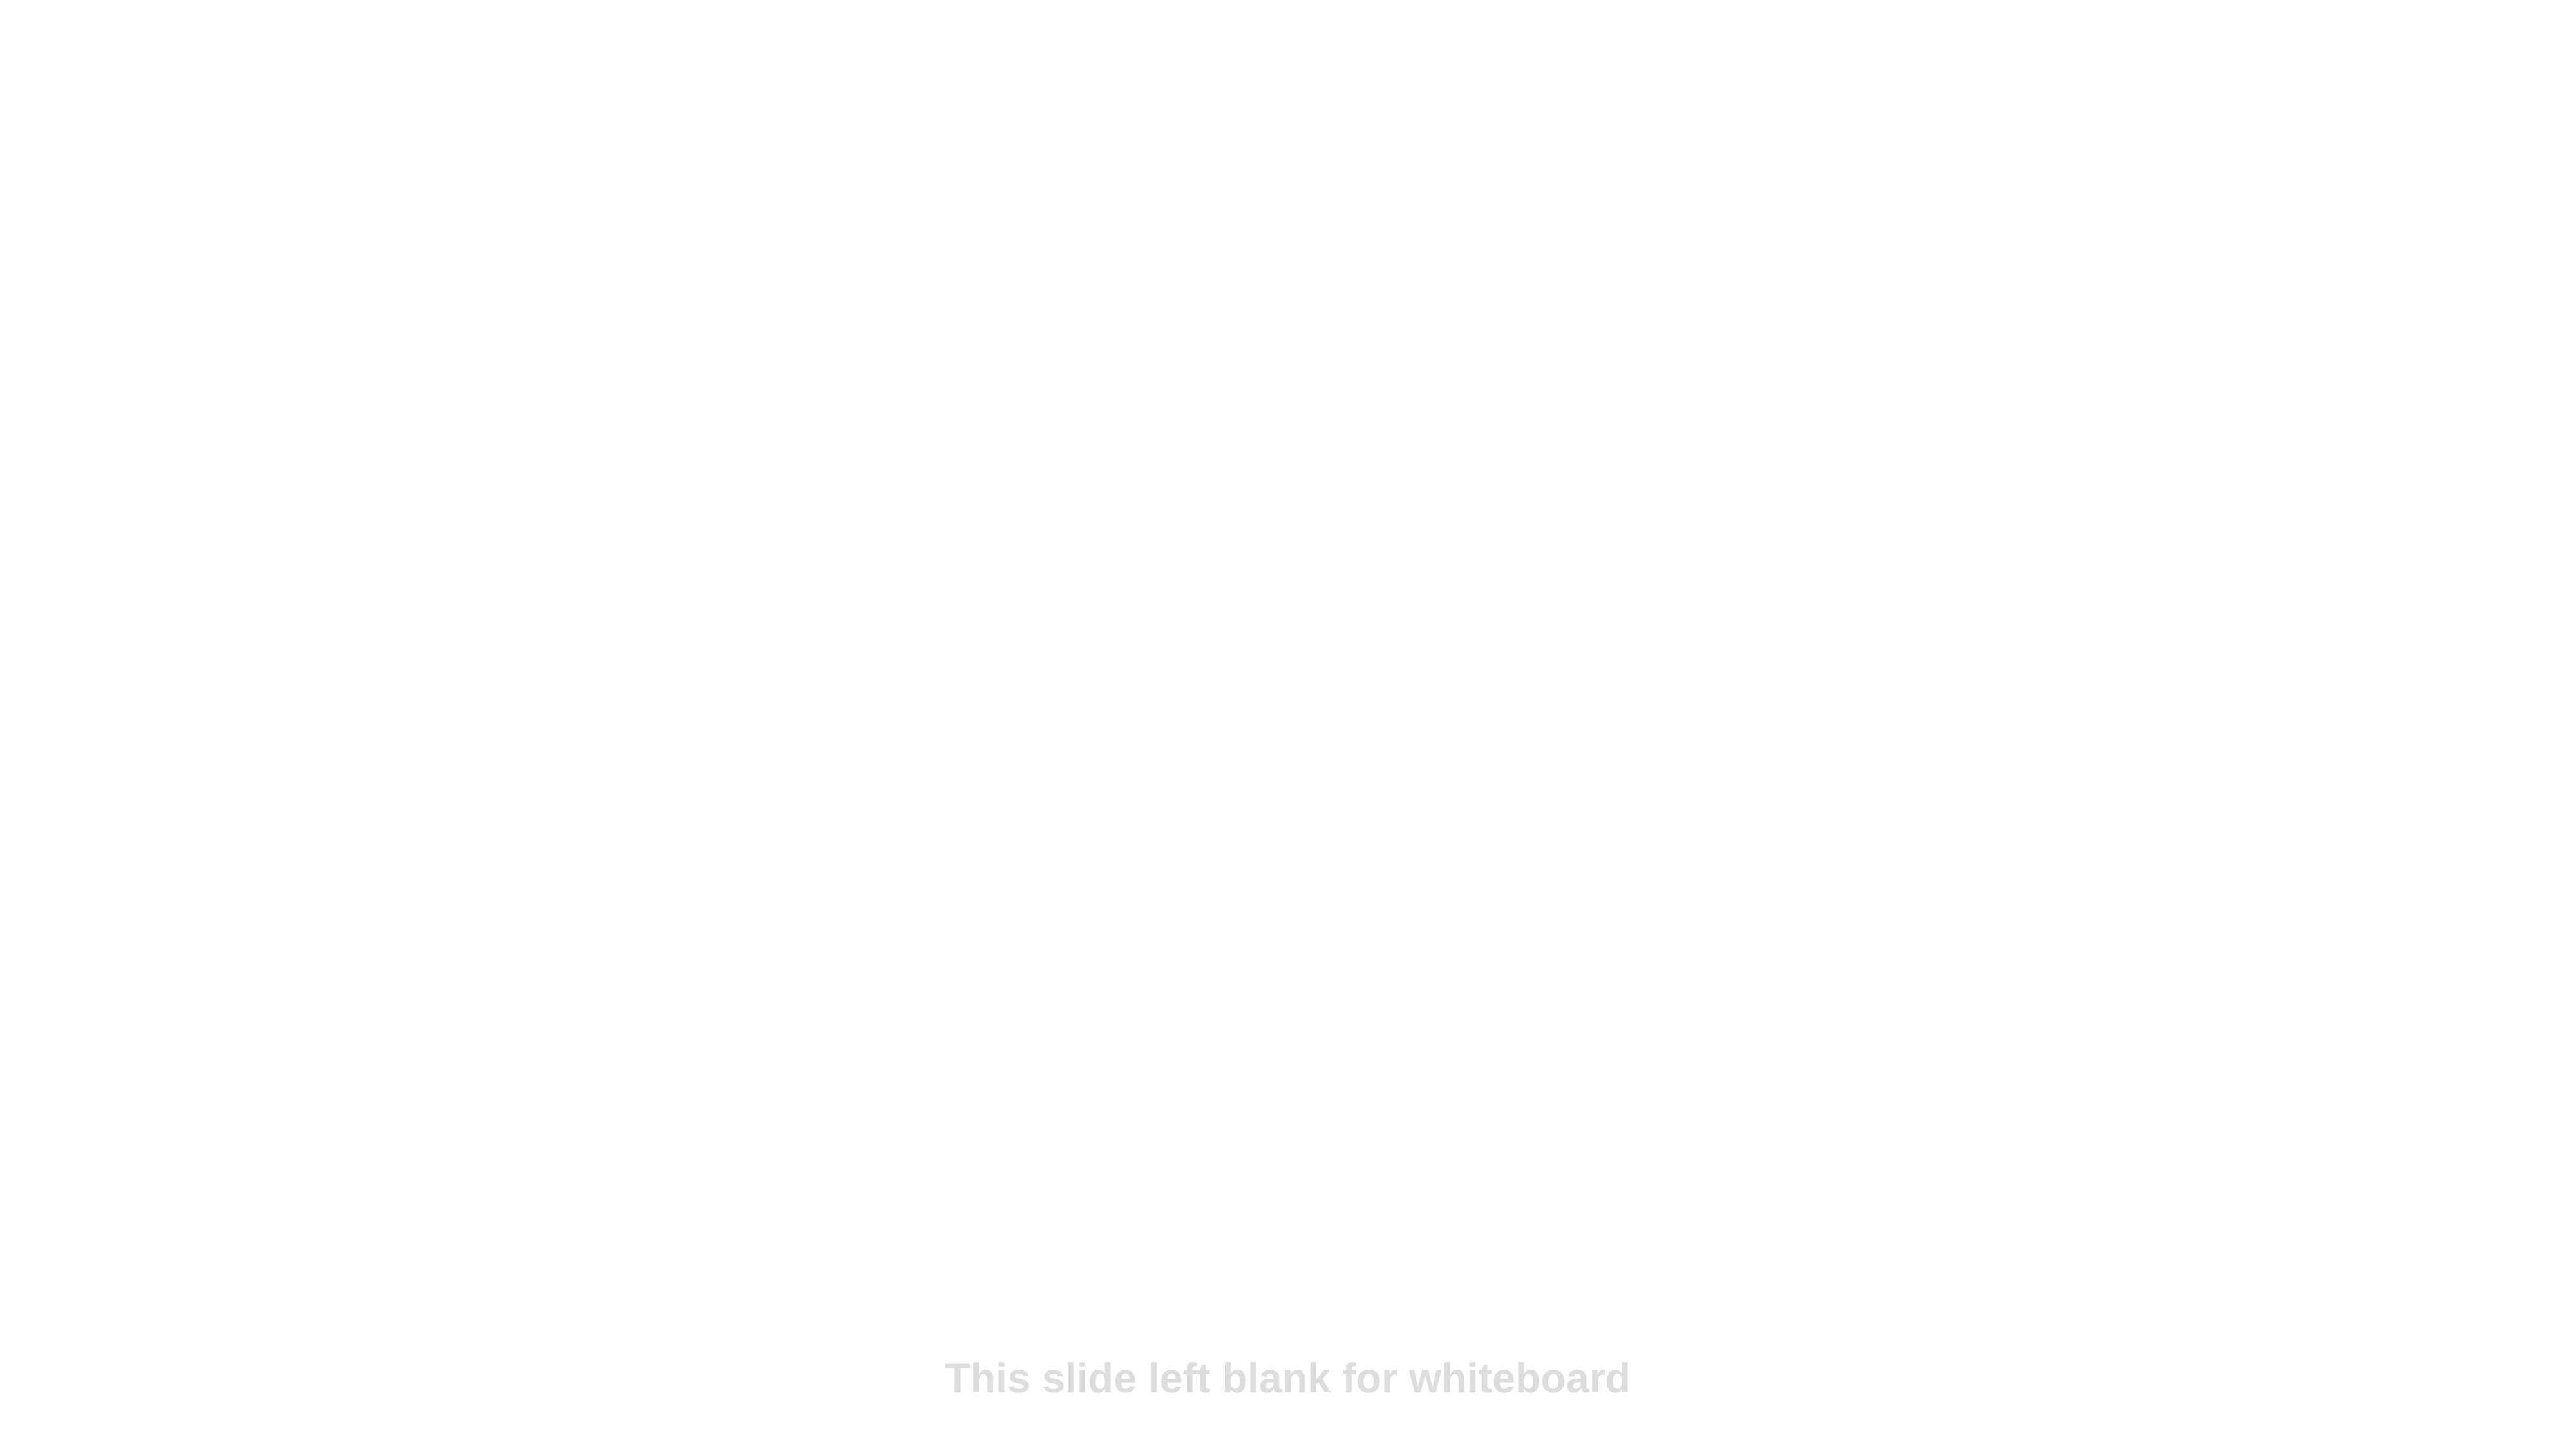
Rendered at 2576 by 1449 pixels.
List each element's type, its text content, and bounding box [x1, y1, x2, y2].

text_box This slide left blank for whiteboard [923, 1345, 1653, 1406]
